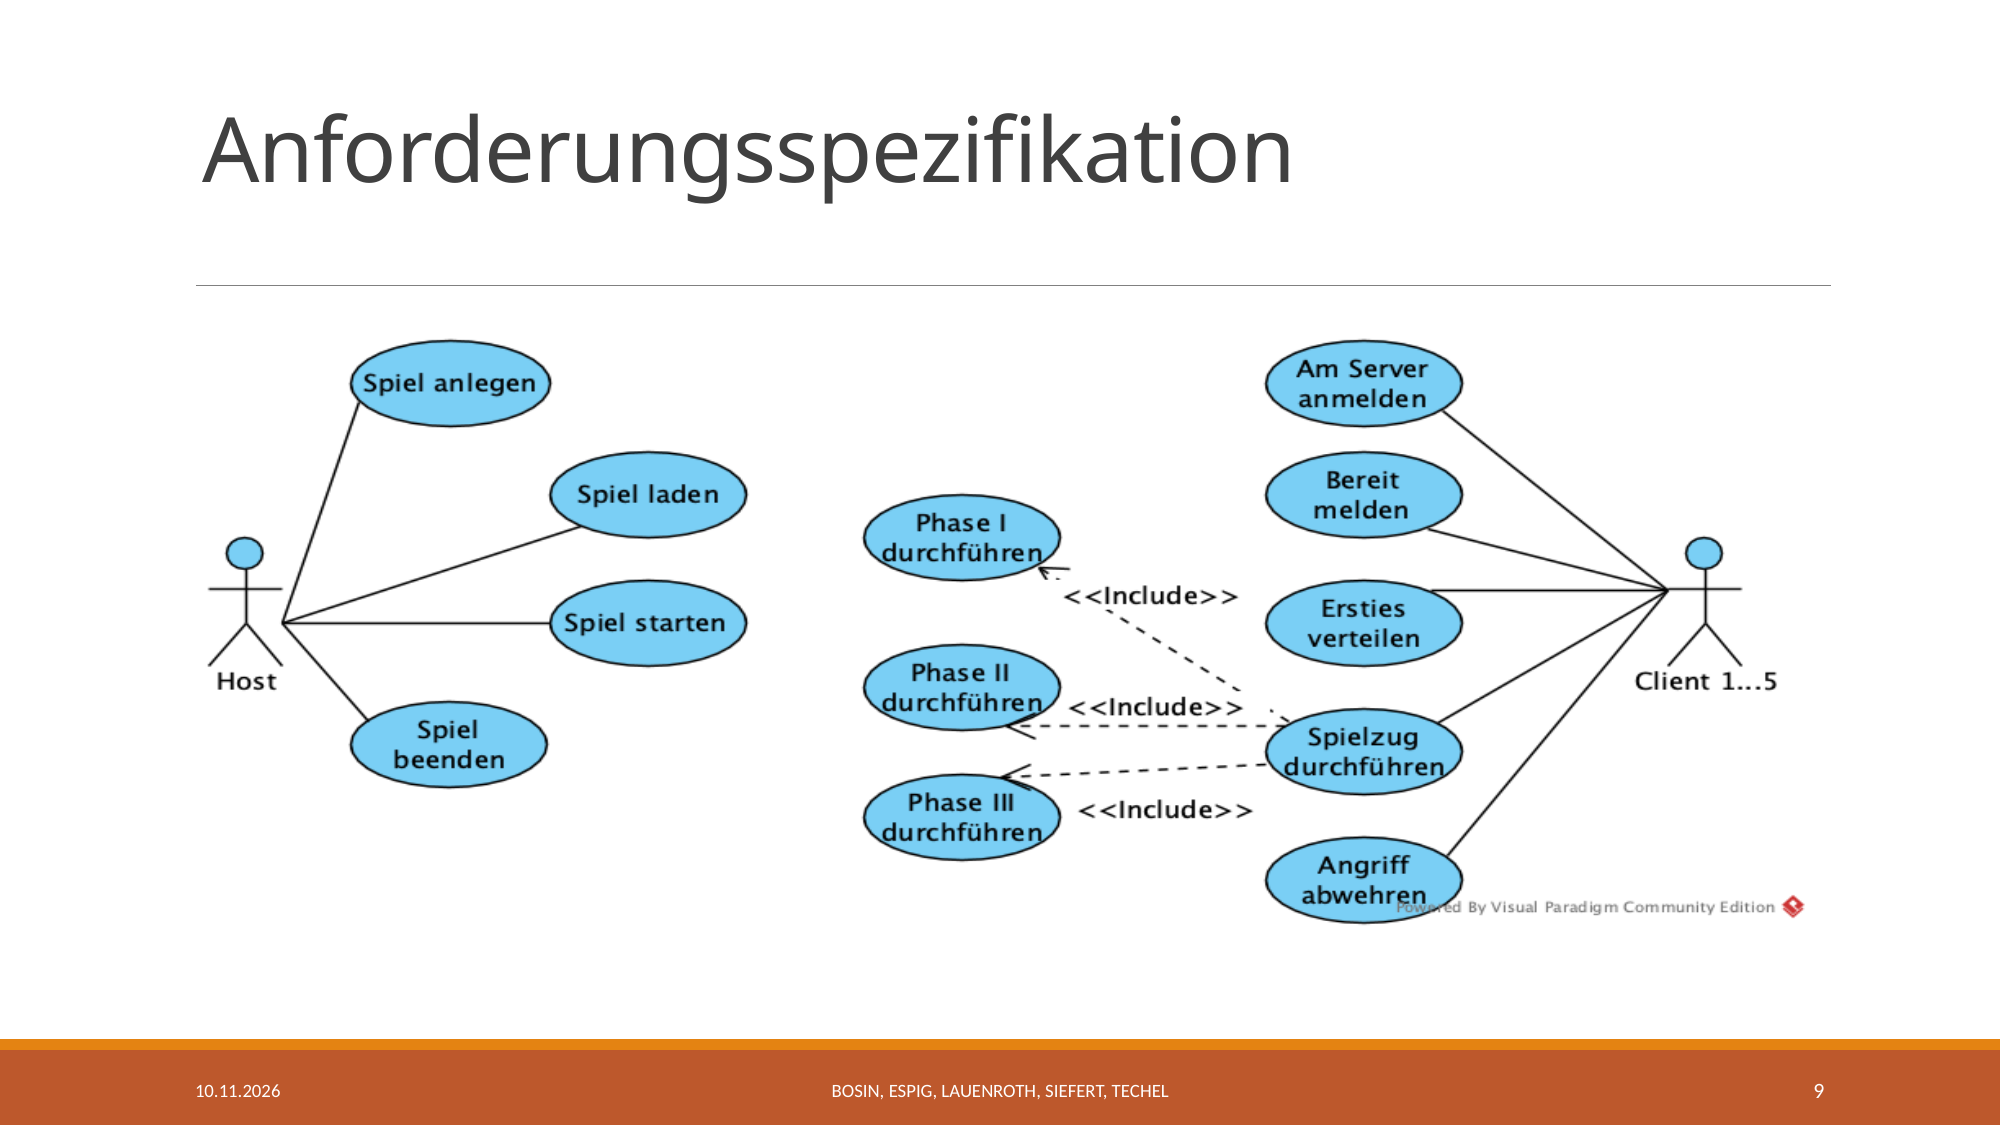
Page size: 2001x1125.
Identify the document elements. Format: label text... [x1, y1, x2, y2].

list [186, 336, 1813, 932]
title Anforderungsspezifikation [187, 101, 1813, 209]
slide_number 9 [1624, 1059, 1840, 1120]
footer Bosin, Espig, Lauenroth, Siefert, Techel [604, 1059, 1396, 1120]
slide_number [180, 1059, 586, 1120]
